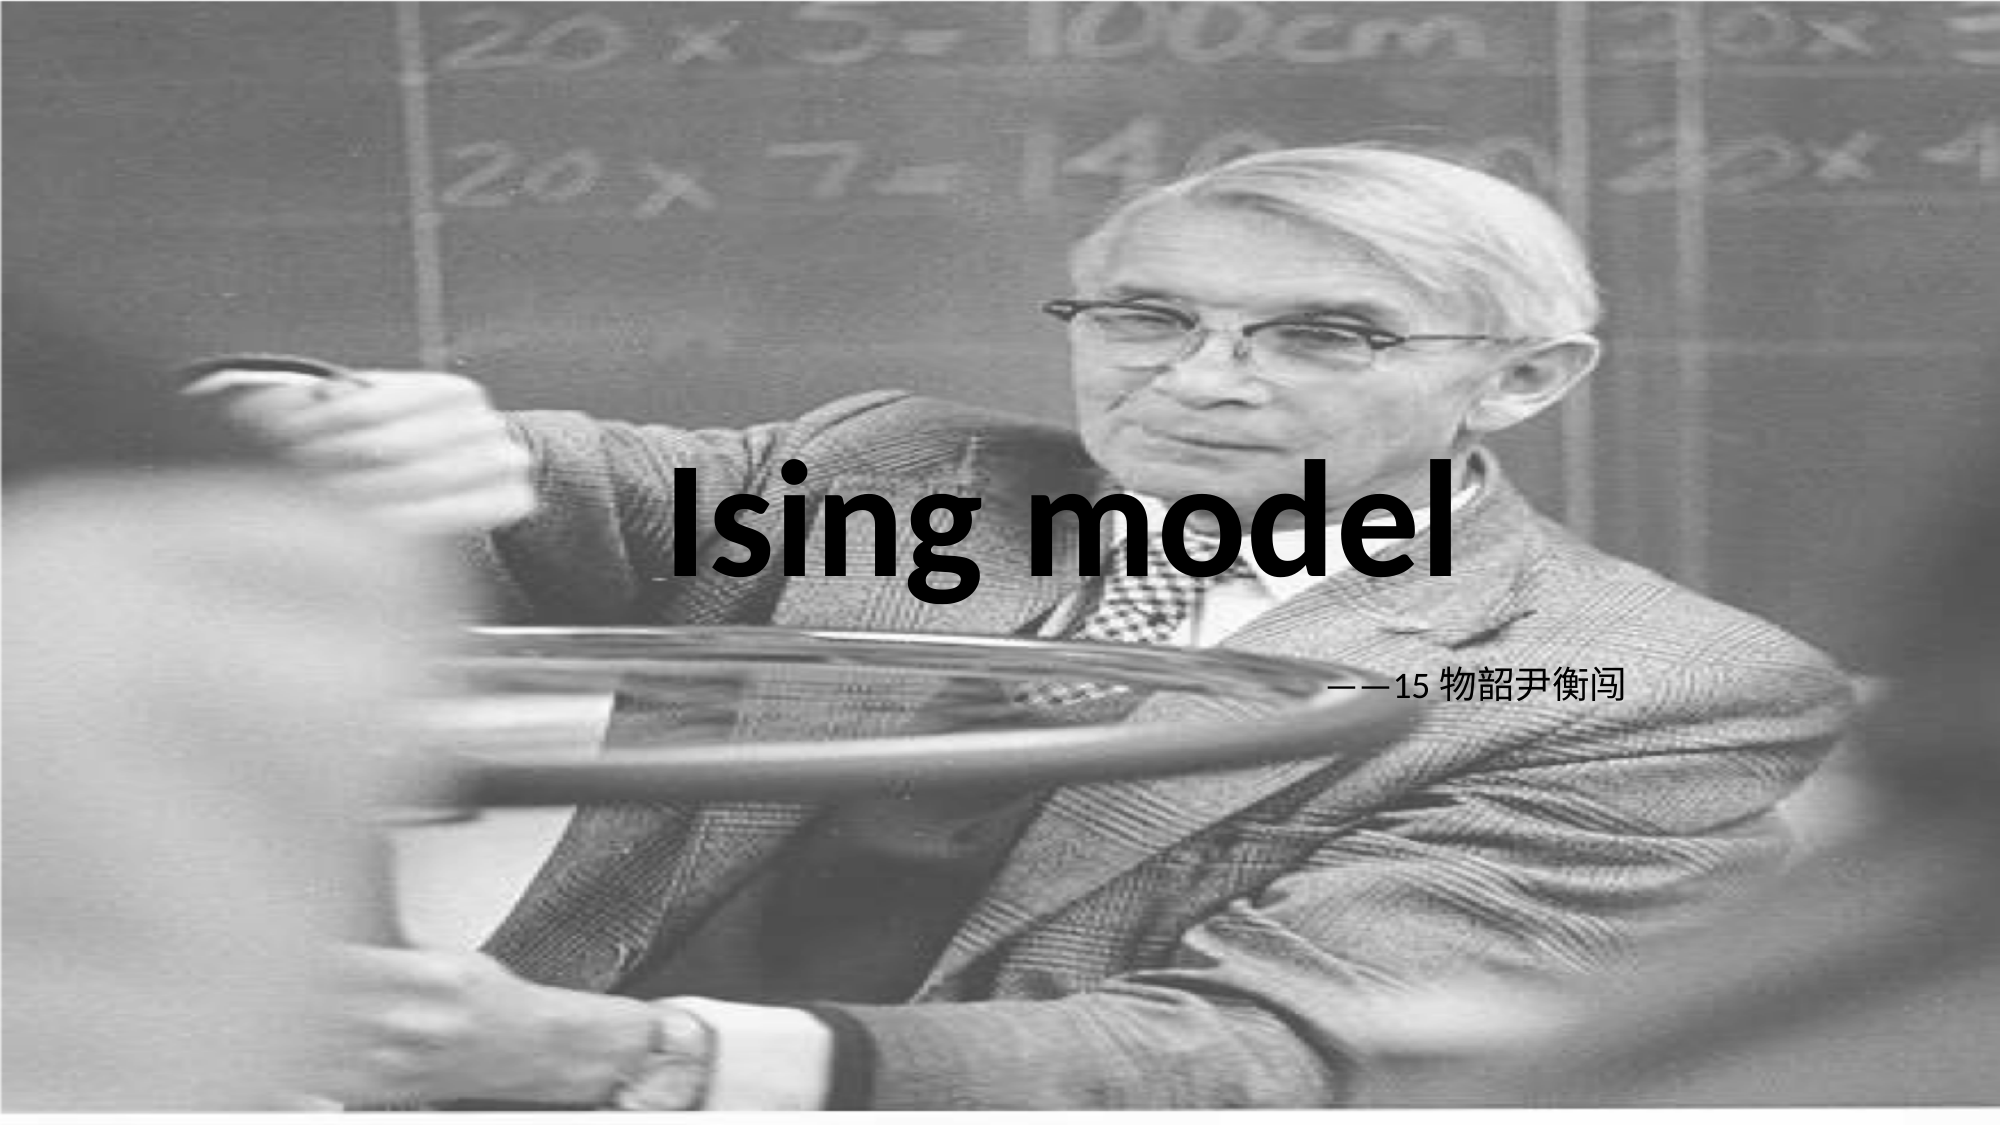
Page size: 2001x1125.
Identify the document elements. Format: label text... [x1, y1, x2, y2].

text_box Ising model [648, 402, 1477, 618]
text_box ——15物韶尹衡闯 [1309, 654, 1902, 759]
